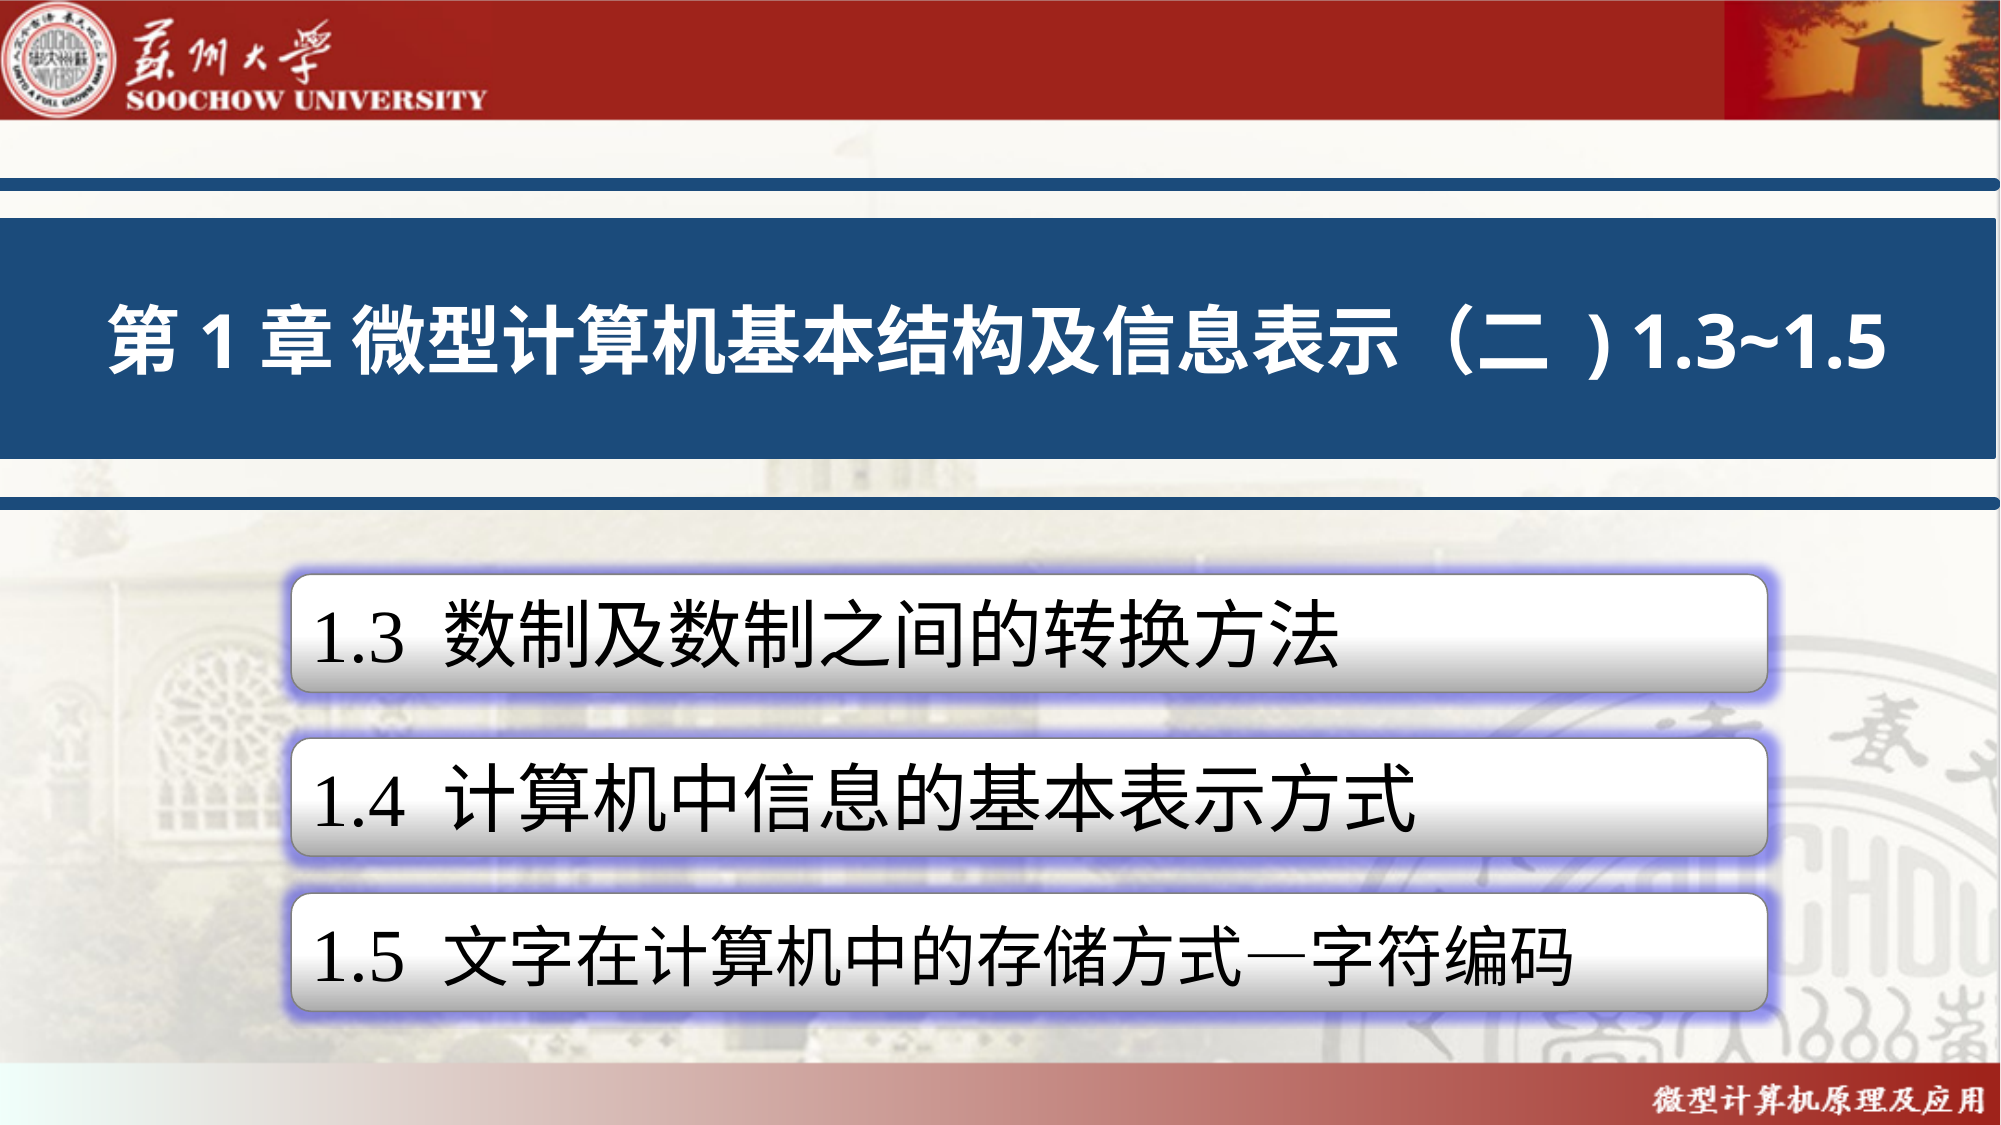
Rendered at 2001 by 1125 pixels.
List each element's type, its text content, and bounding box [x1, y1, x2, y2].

text_box 1.4 计算机中信息的基本表示方式 [291, 738, 1768, 857]
text_box 1.3 数制及数制之间的转换方法 [291, 574, 1768, 693]
text_box 1.5 文字在计算机中的存储方式—字符编码 [291, 893, 1768, 1012]
text_box 第1章 微型计算机基本结构及信息表示（二 ) 1.3~1.5 [0, 220, 1995, 457]
picture [0, 0, 2001, 1125]
